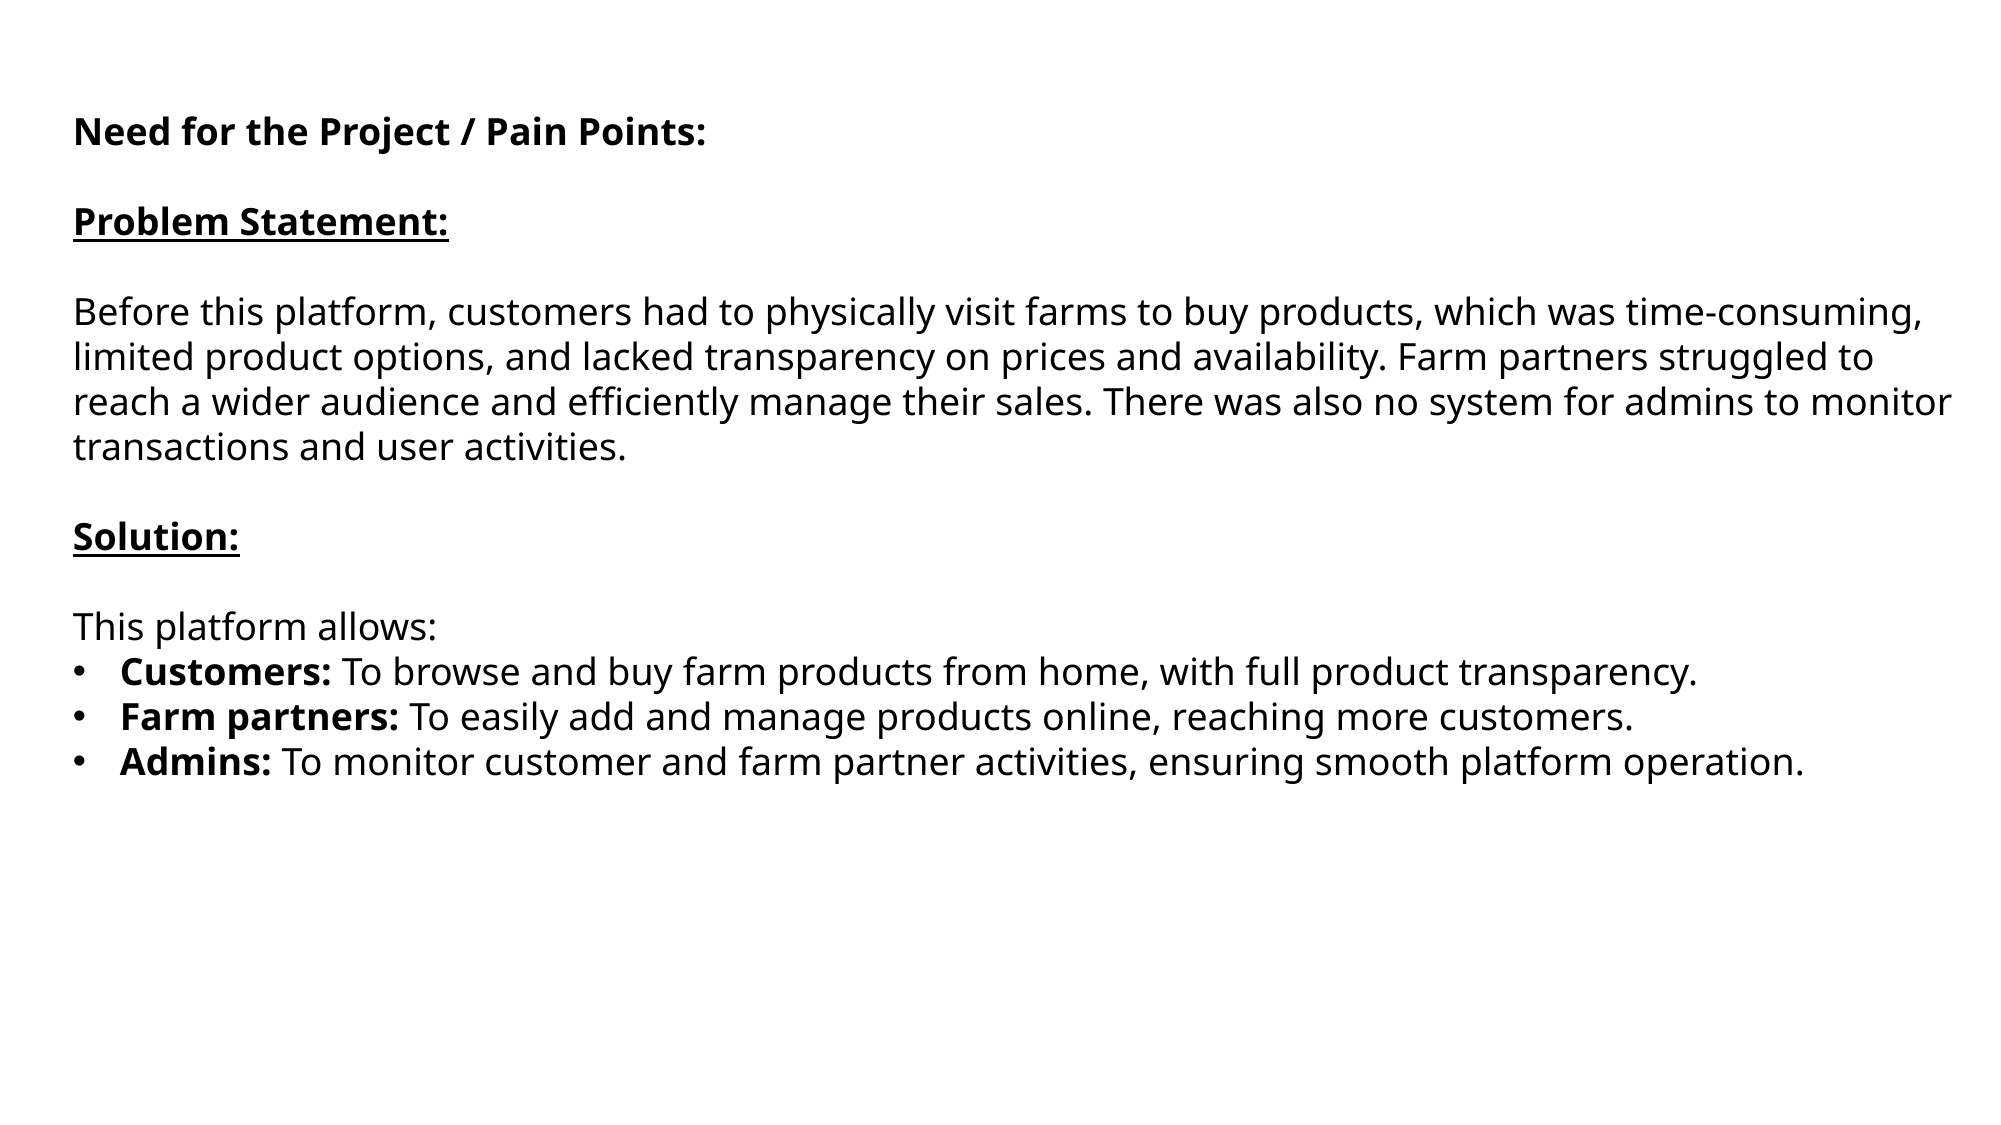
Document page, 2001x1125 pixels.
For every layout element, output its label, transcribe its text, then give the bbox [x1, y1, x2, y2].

text_box Need for the Project / Pain Points: Problem Statement: Before this platform, customers had to physically visit farms to buy products, which was time-consuming, limited product options, and lacked transparency on prices and availability. Farm partners struggled to reach a wider audience and efficiently manage their sales. There was also no system for admins to monitor transactions and user activities. Solution: This platform allows: Customers: To browse and buy farm products from home, with full product transparency. Farm partners: To easily add and manage products online, reaching more customers. Admins: To monitor customer and farm partner activities, ensuring smooth platform operation. [58, 0, 1978, 881]
